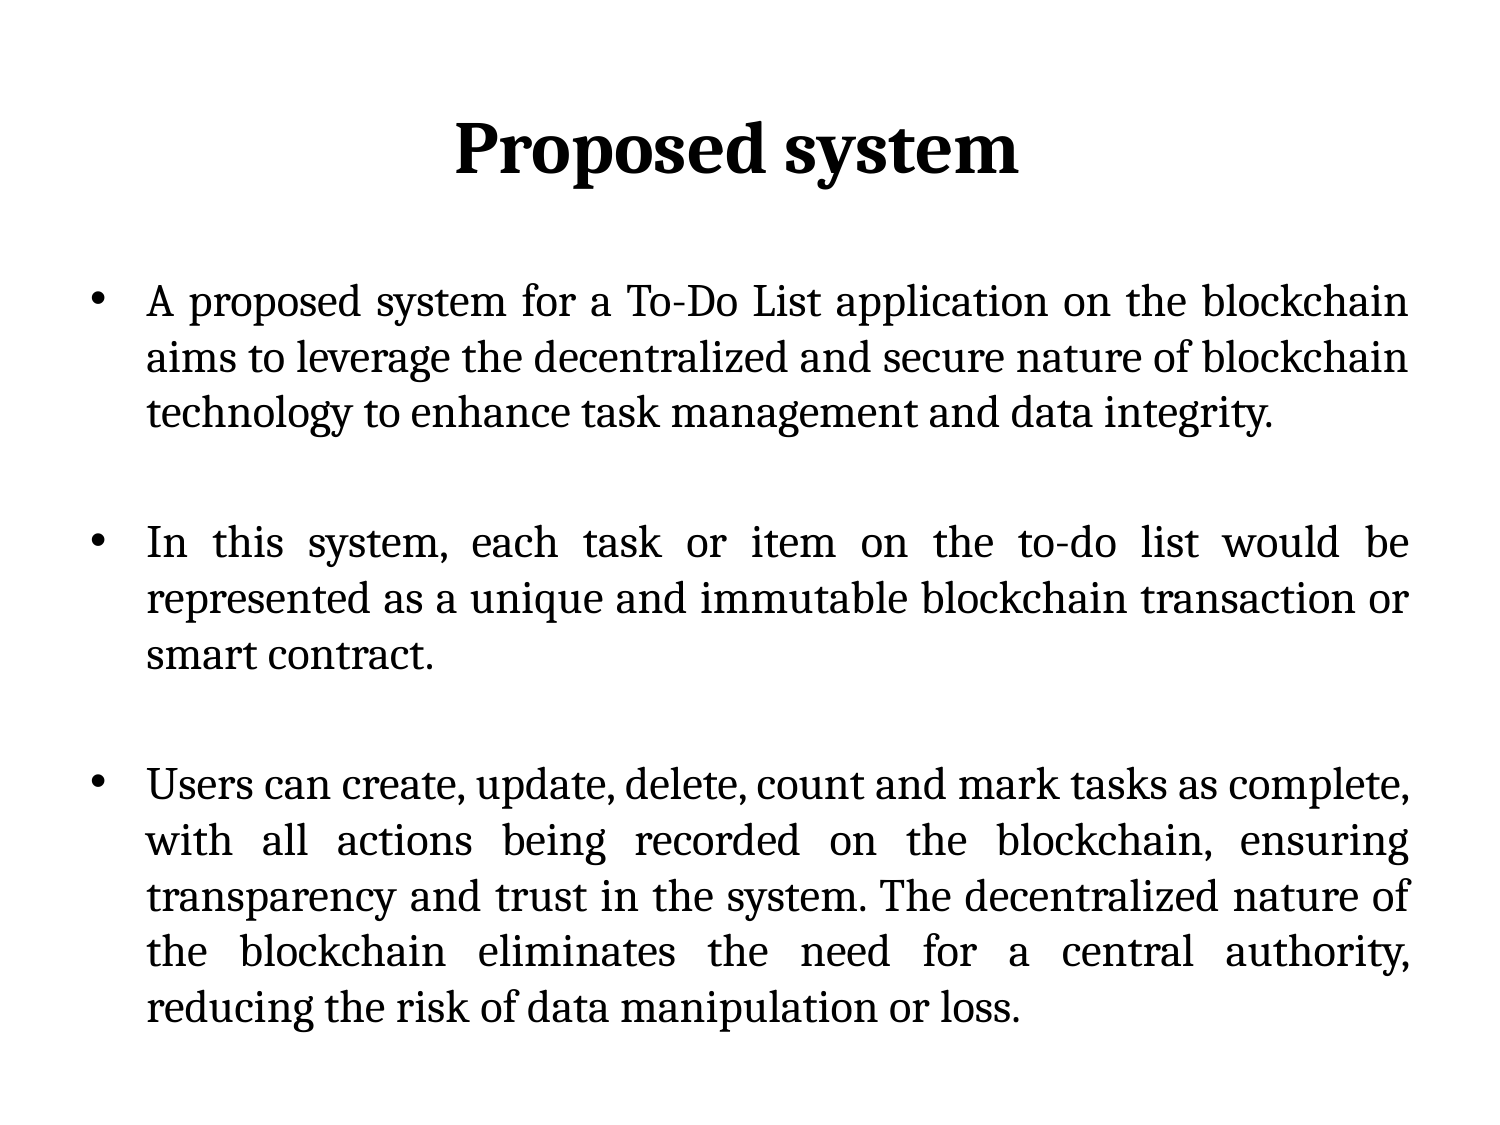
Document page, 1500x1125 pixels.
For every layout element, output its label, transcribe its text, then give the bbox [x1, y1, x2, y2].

title Proposed system [62, 50, 1413, 238]
list A proposed system for a To-Do List application on the blockchain aims to leverage the decentralized and secure nature of blockchain technology to enhance task management and data integrity. In this system, each task or item on the to-do list would be represented as a unique and immutable blockchain transaction or smart contract. Users can create, update, delete, count and mark tasks as complete, with all actions being recorded on the blockchain, ensuring transparency and trust in the system. The decentralized nature of the blockchain eliminates the need for a central authority, reducing the risk of data manipulation or loss. [75, 262, 1425, 1050]
